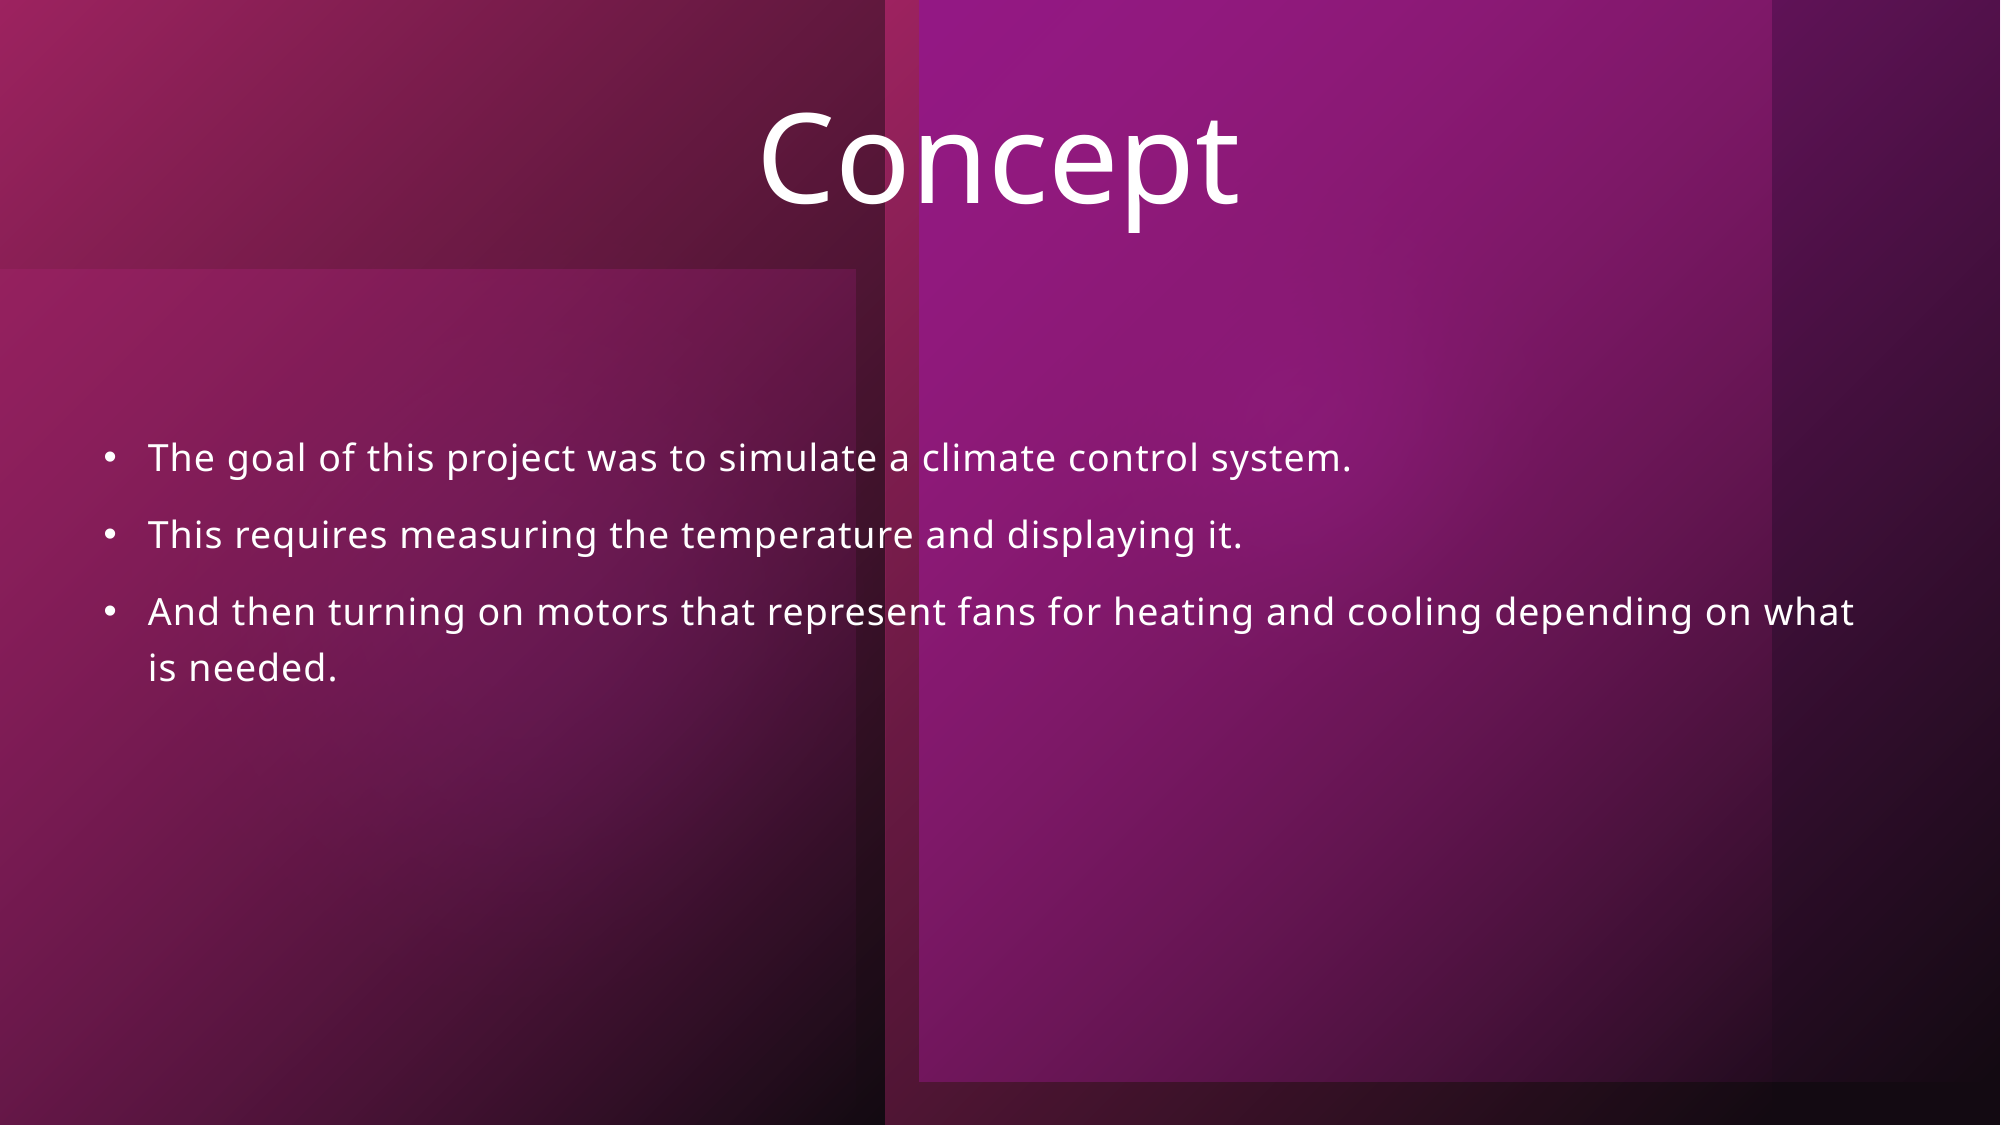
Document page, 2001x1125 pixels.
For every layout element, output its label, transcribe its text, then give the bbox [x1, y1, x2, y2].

list The goal of this project was to simulate a climate control system. This requires measuring the temperature and displaying it. And then turning on motors that represent fans for heating and cooling depending on what is needed. [88, 414, 1910, 1035]
title Concept [88, 88, 1910, 386]
